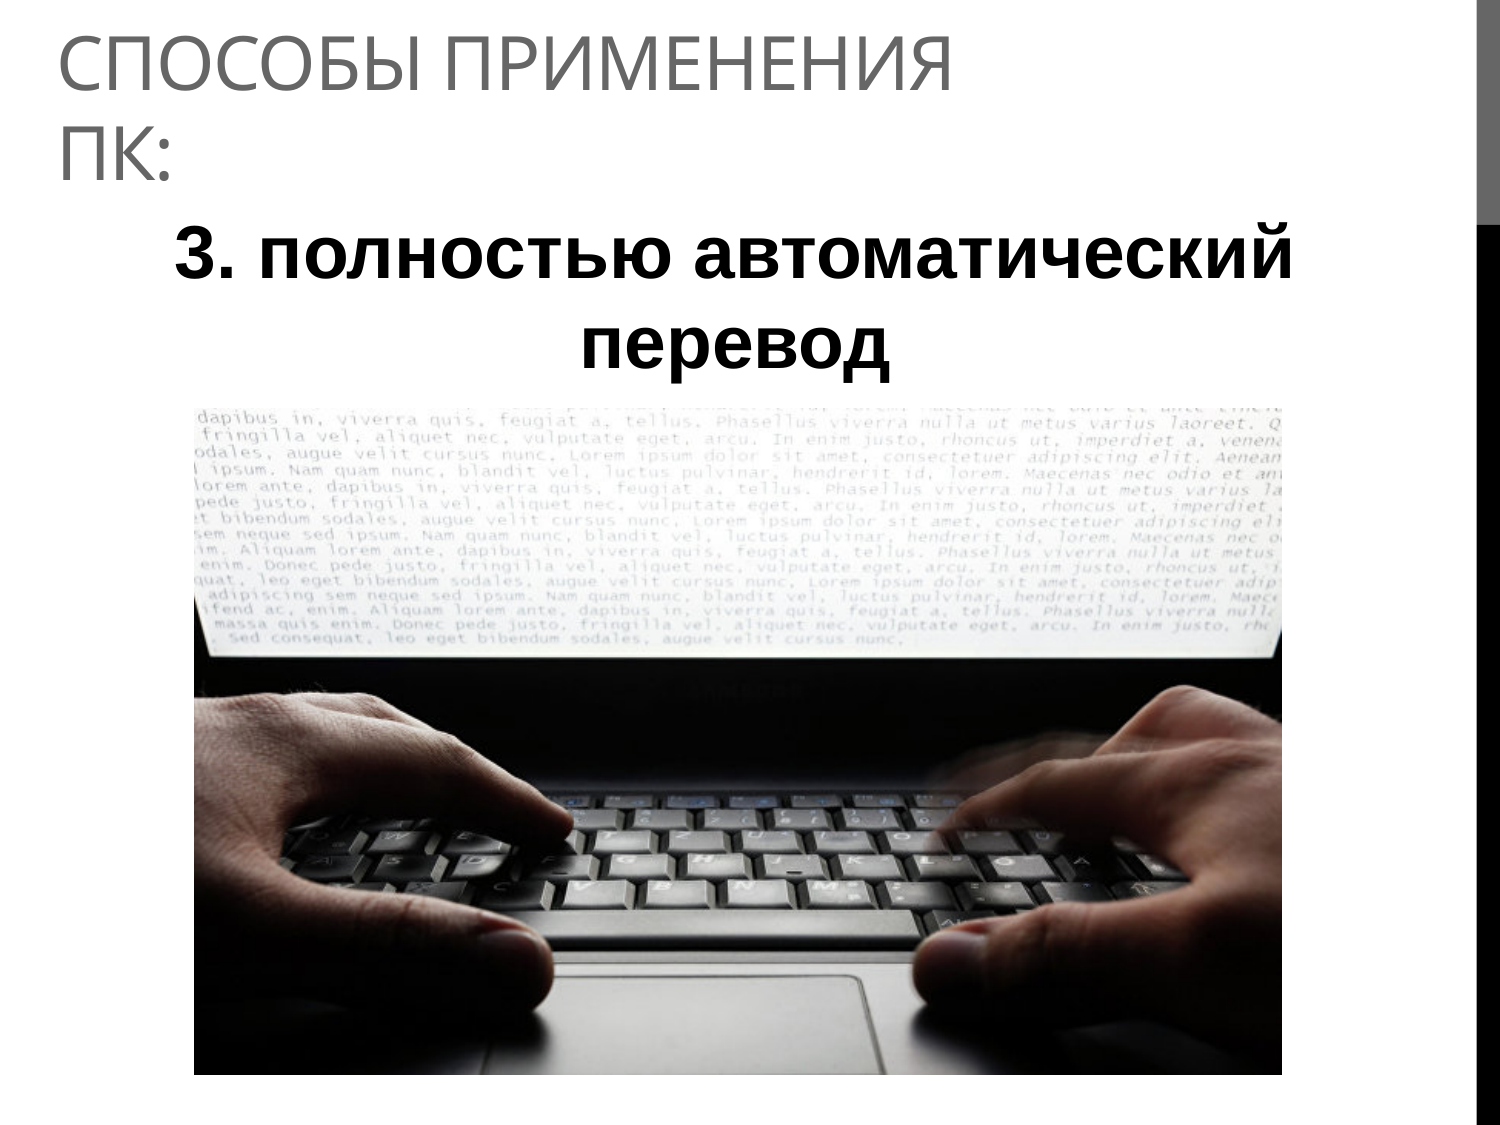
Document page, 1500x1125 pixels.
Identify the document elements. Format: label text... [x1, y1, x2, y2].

title Способы применения пк: [41, 7, 992, 196]
picture [194, 408, 1283, 1076]
list 3. полностью автоматический перевод [0, 196, 1471, 914]
